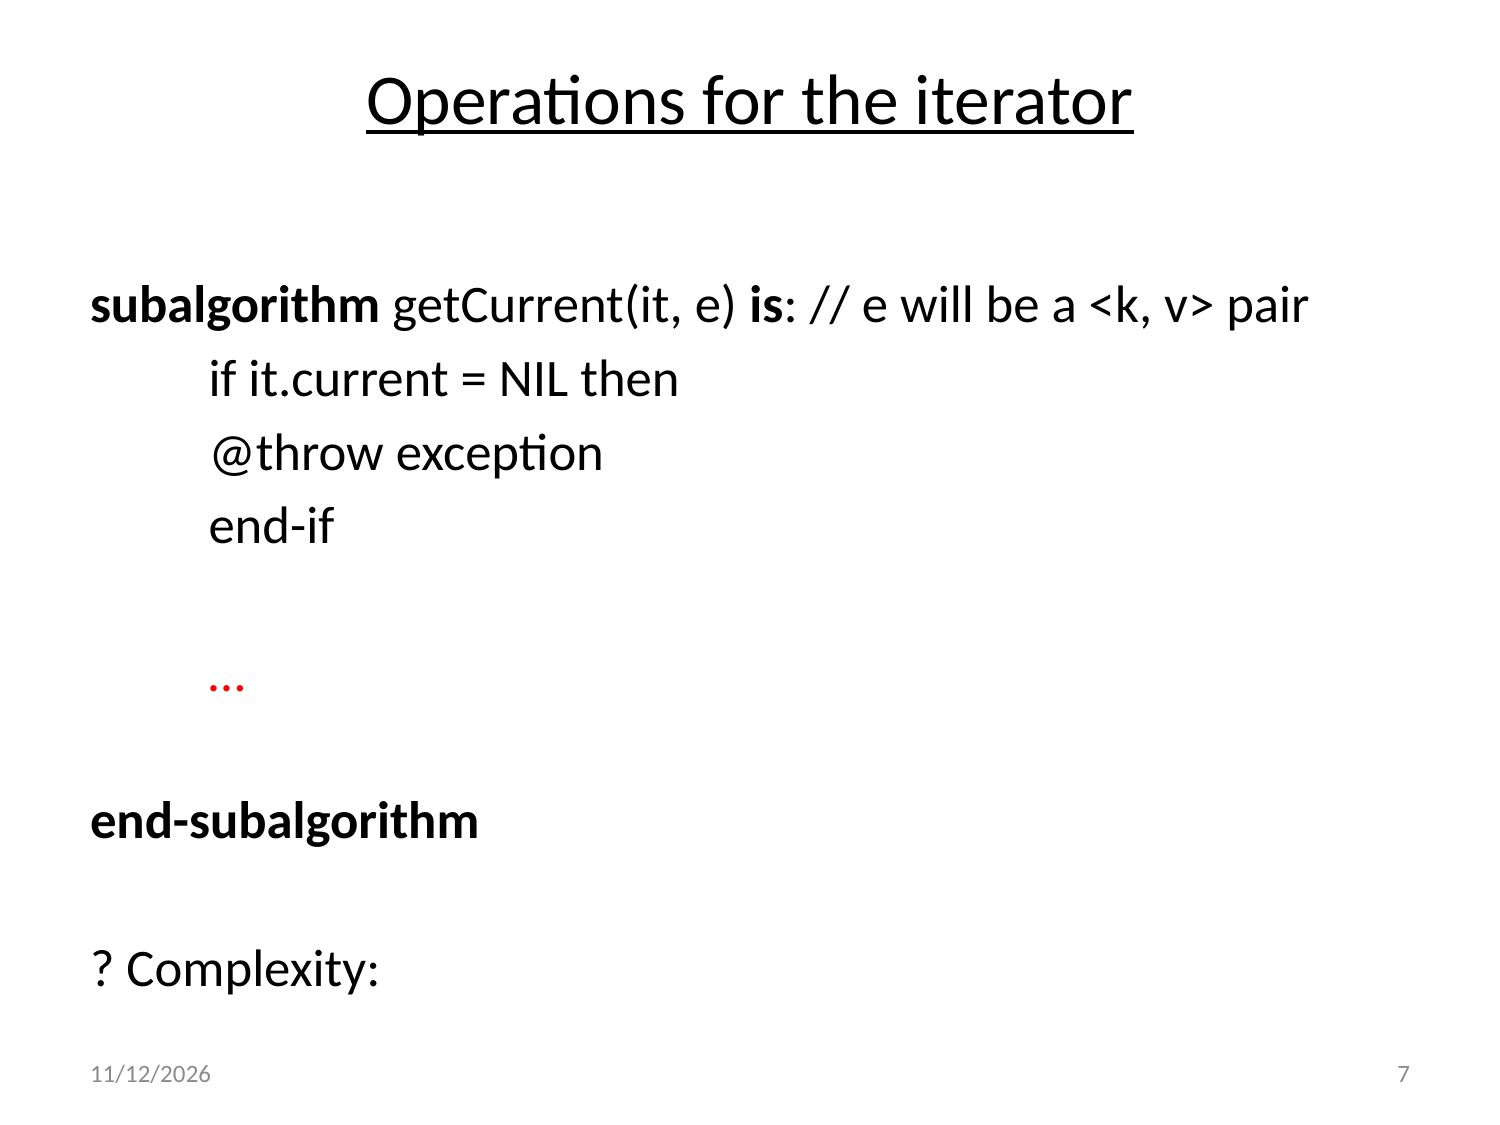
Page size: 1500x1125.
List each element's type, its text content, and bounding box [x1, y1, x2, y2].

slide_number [75, 1042, 425, 1103]
slide_number 7 [1074, 1042, 1425, 1103]
title Operations for the iterator [75, 45, 1425, 233]
list subalgorithm getCurrent(it, e) is: // e will be a <k, v> pair if it.current = NIL then @throw exception end-if … end-subalgorithm ? Complexity: [75, 262, 1425, 1005]
